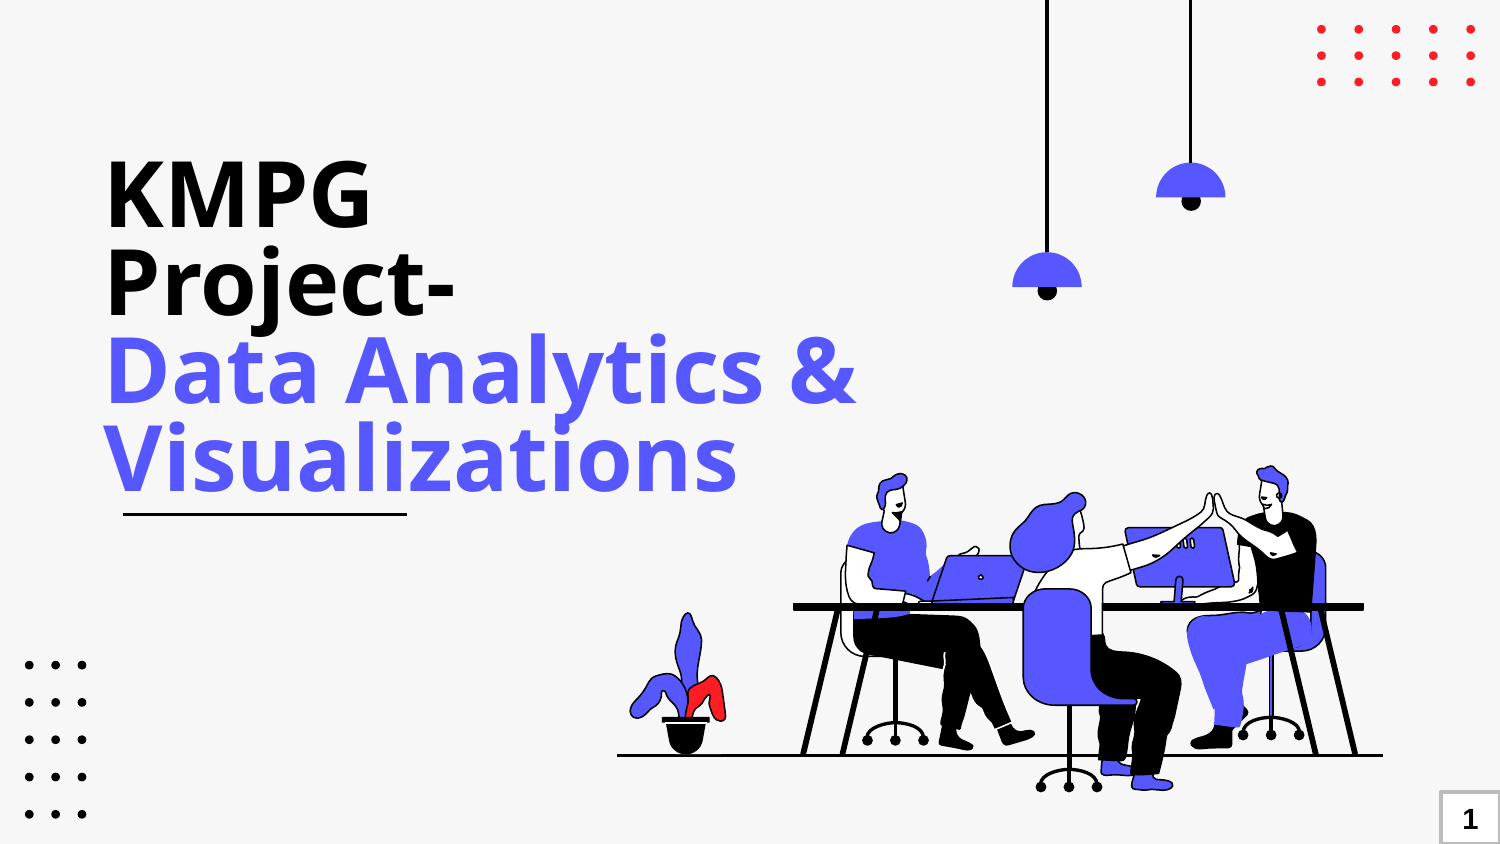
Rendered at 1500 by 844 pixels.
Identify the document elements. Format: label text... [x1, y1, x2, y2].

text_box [628, 612, 727, 755]
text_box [1155, 0, 1226, 212]
title KMPG Project- Data Analytics & Visualizations [88, 210, 897, 524]
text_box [1012, 0, 1082, 301]
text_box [793, 465, 1364, 792]
text_box 1 [1439, 790, 1500, 844]
